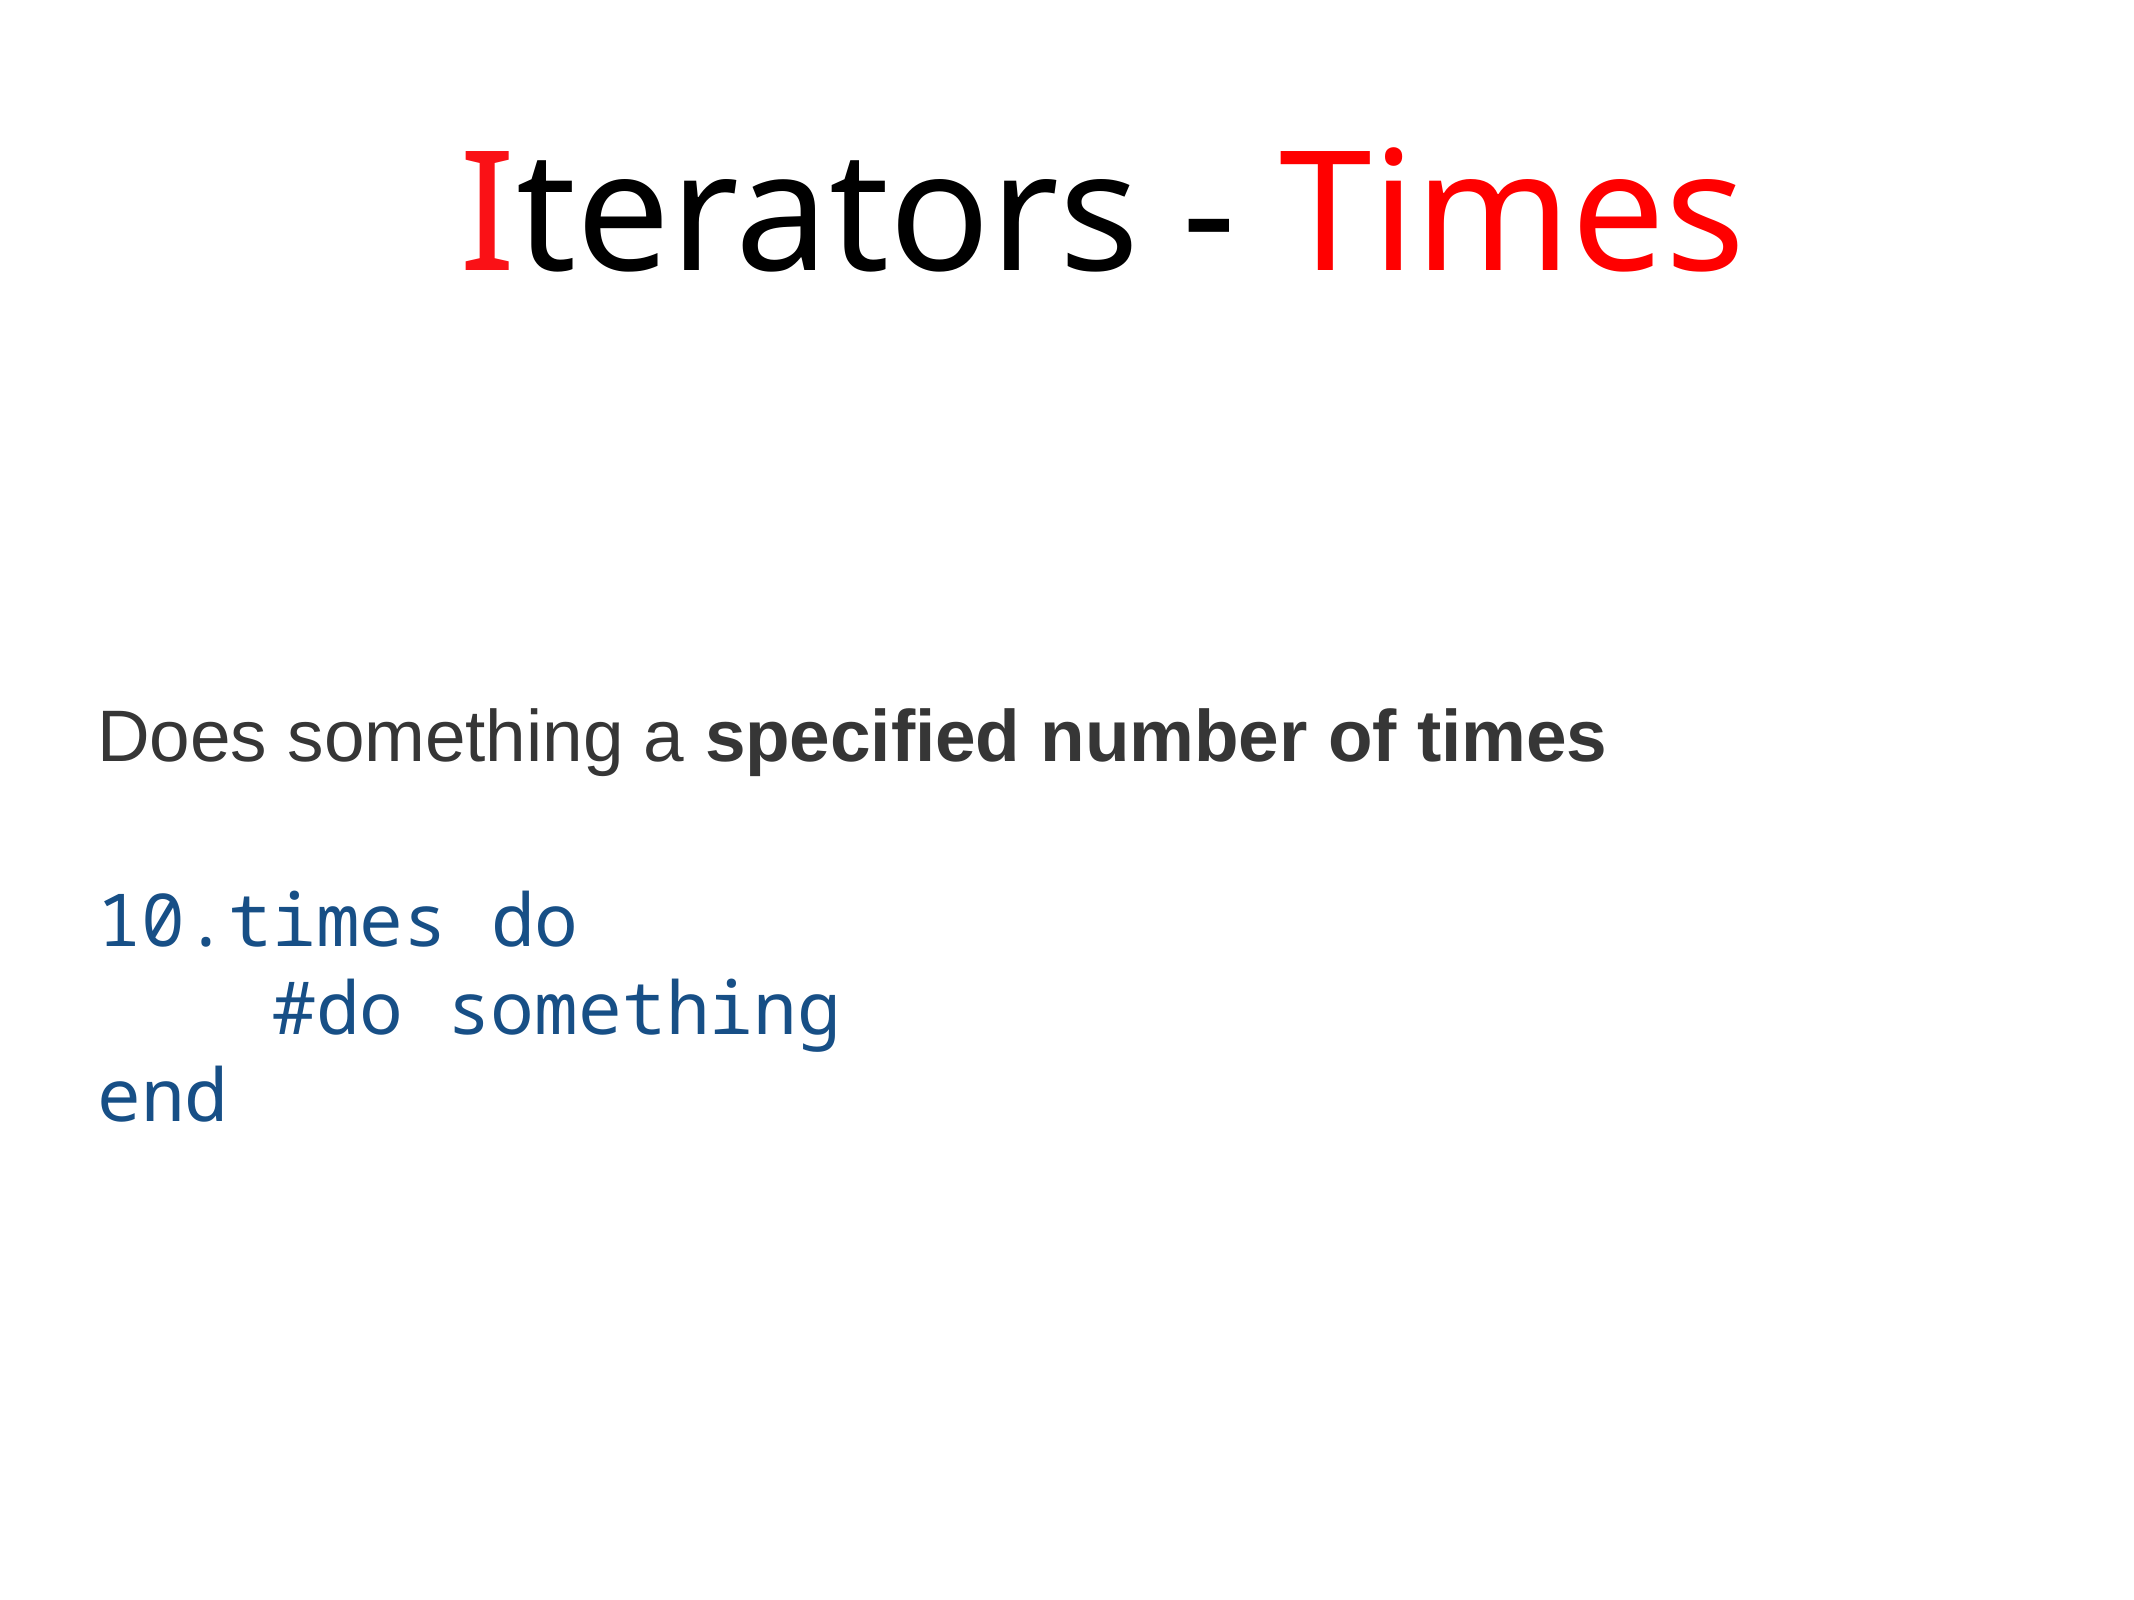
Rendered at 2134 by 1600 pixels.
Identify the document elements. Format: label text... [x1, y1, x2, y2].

text_box Iterators - Times [453, 97, 1752, 311]
text_box Does something a specified number of times 10.times do #do something end [91, 584, 2115, 1143]
